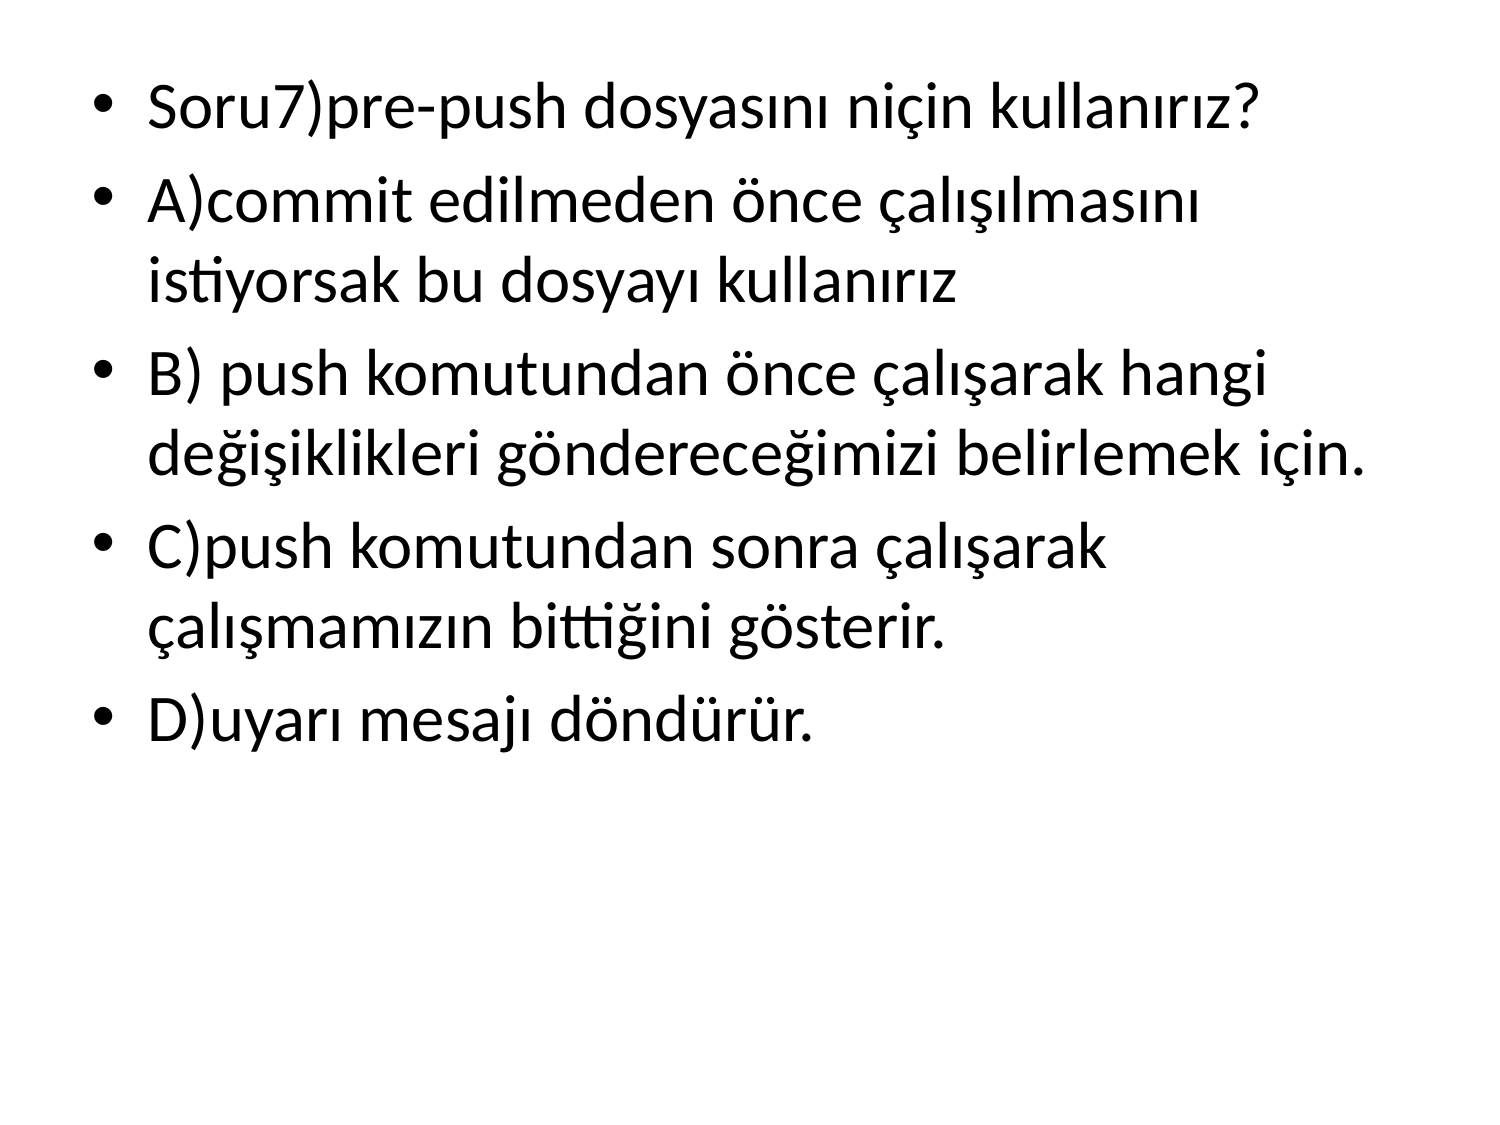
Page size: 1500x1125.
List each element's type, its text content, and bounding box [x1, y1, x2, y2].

list Soru7)pre-push dosyasını niçin kullanırız? A)commit edilmeden önce çalışılmasını istiyorsak bu dosyayı kullanırız B) push komutundan önce çalışarak hangi değişiklikleri göndereceğimizi belirlemek için. C)push komutundan sonra çalışarak çalışmamızın bittiğini gösterir. D)uyarı mesajı döndürür. [76, 54, 1427, 1005]
